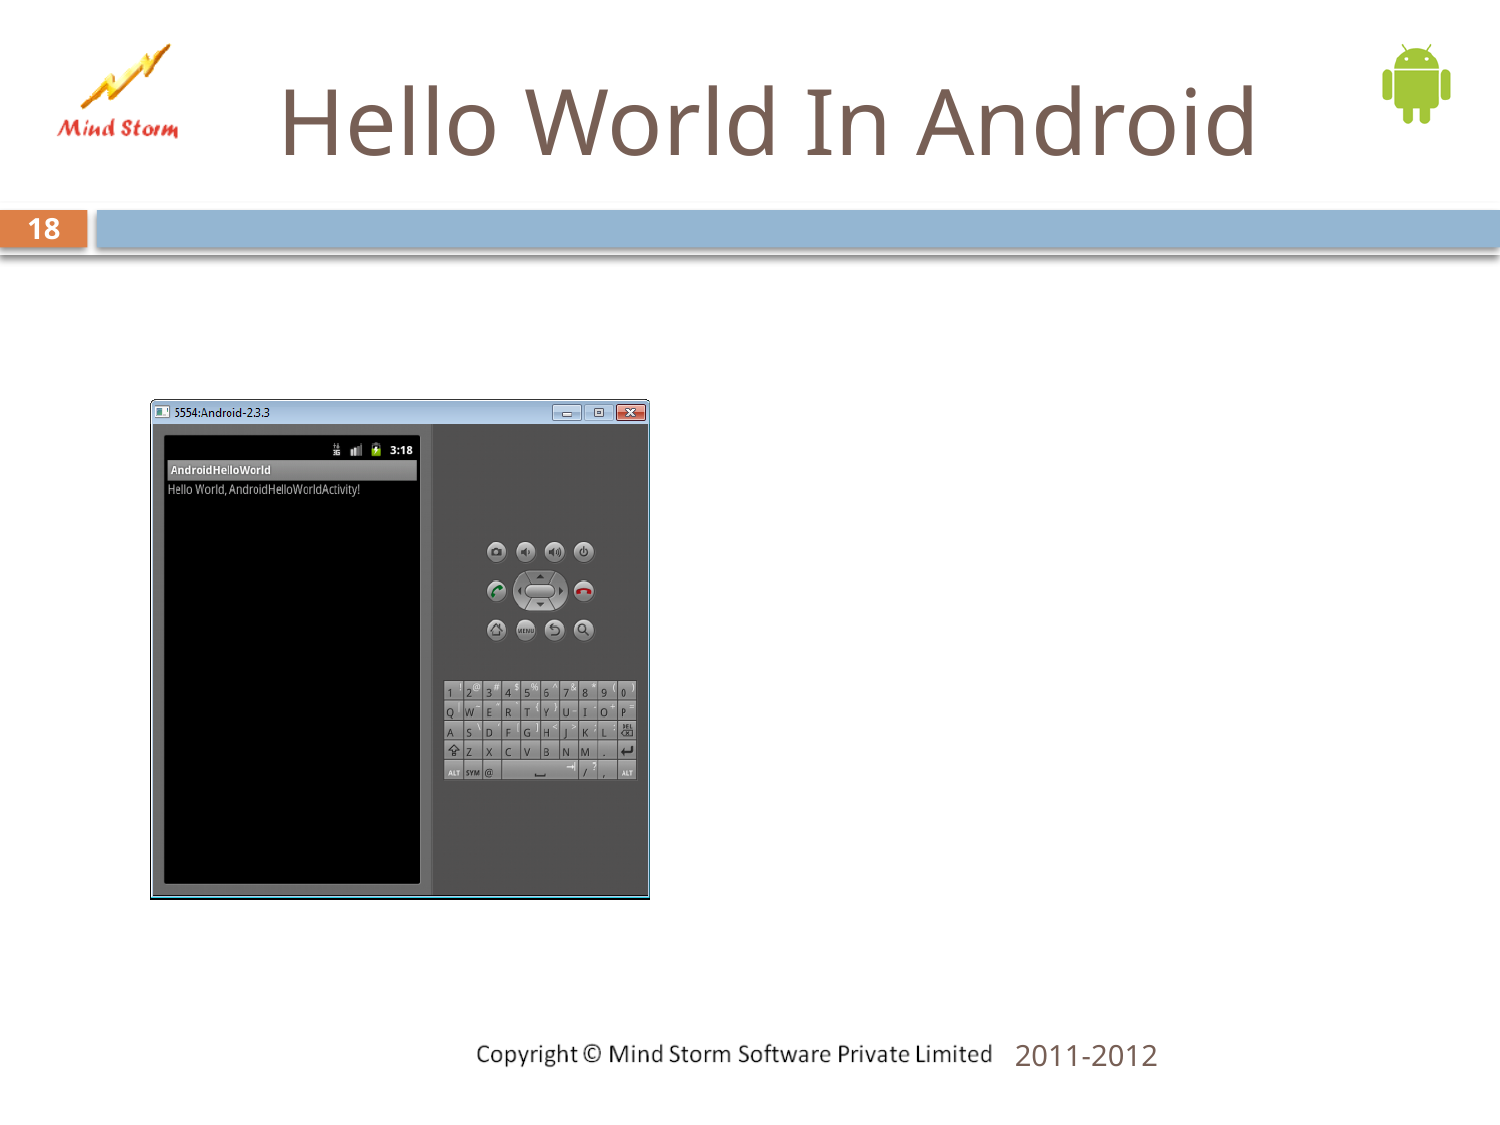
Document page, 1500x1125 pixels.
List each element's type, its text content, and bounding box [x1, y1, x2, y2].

slide_number 18 [0, 209, 88, 250]
picture [149, 399, 651, 901]
picture [474, 1037, 999, 1072]
picture [1438, 37, 1454, 131]
picture [37, 37, 100, 150]
title Hello World In Android [100, 37, 1438, 200]
slide_number 2011-2012 [999, 1025, 1438, 1085]
